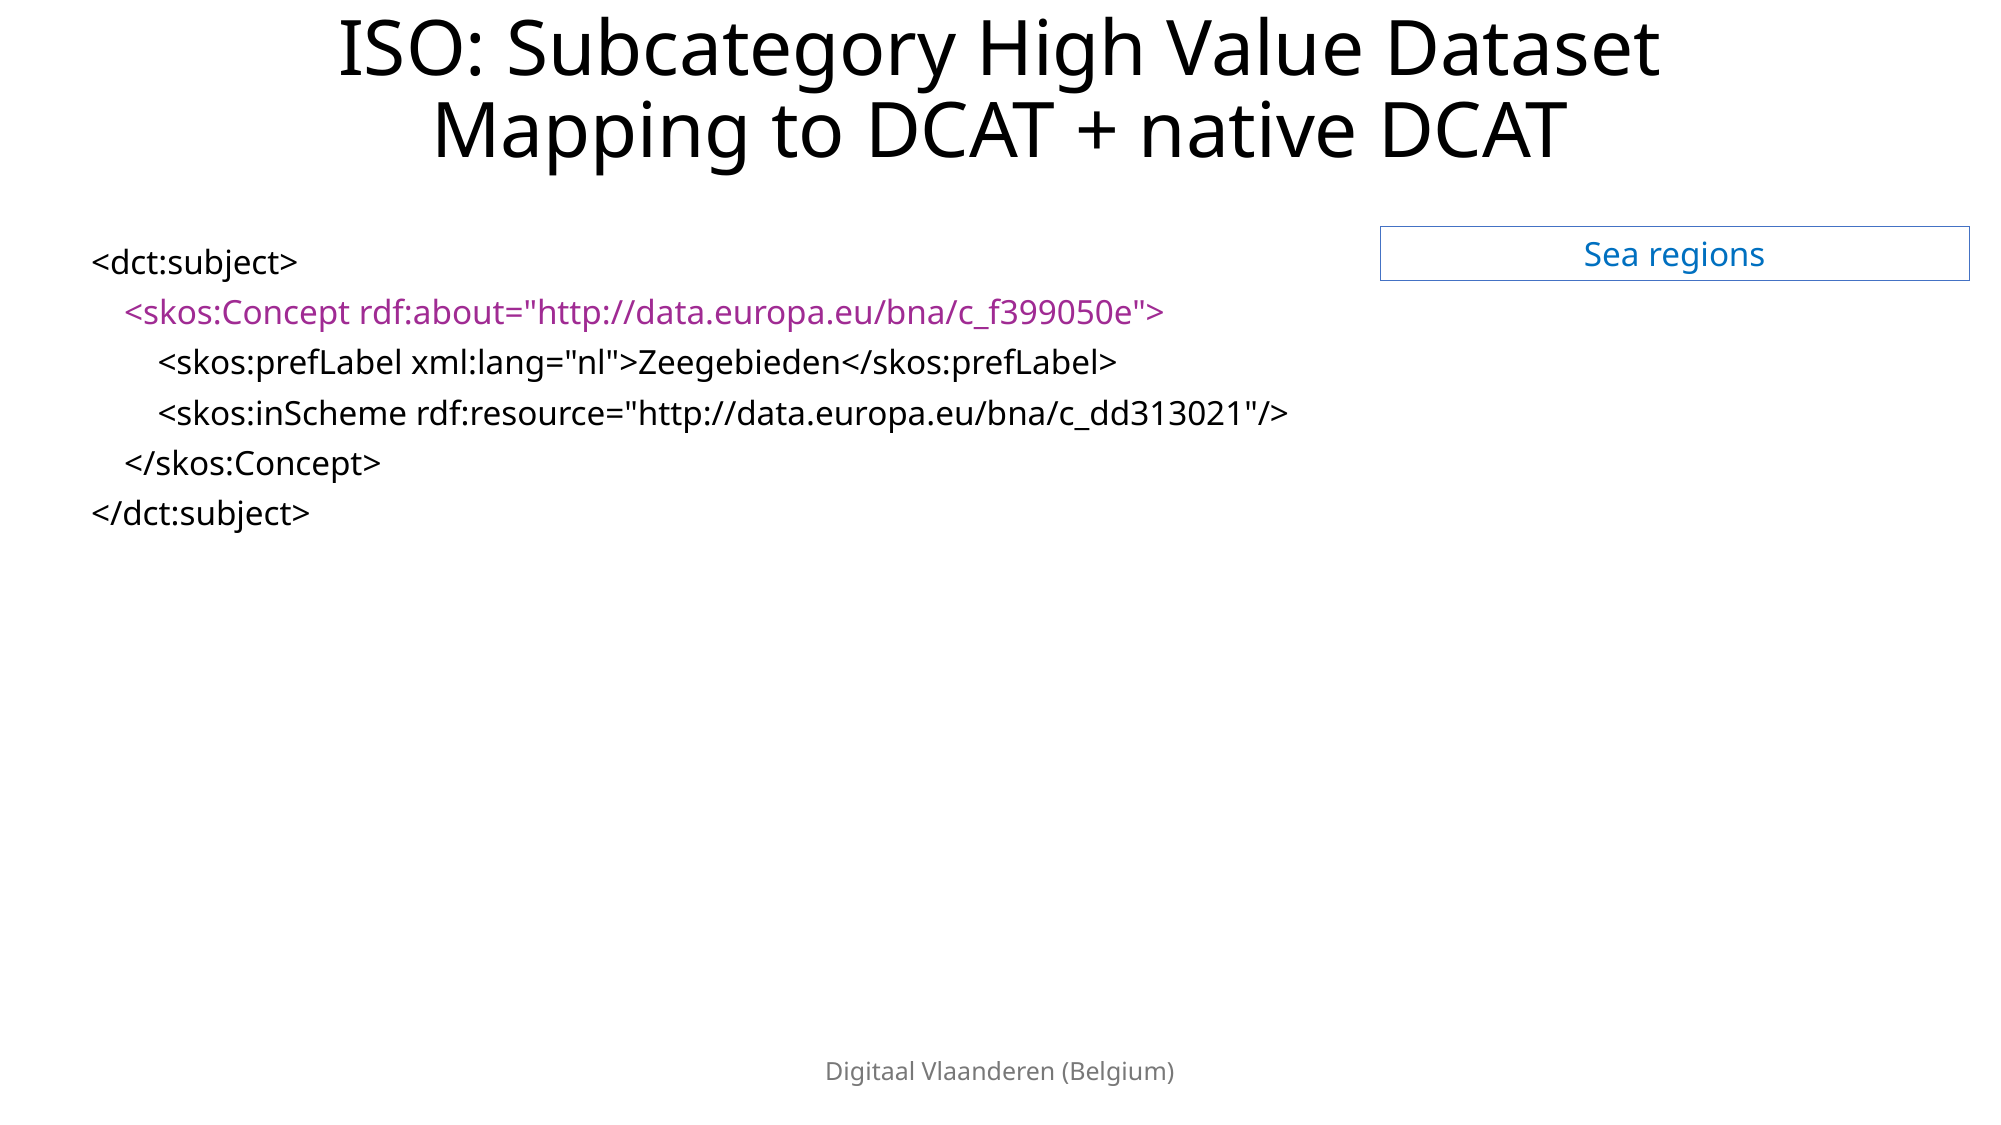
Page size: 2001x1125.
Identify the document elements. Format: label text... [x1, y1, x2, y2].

text_box Sea regions [1380, 226, 1970, 281]
footer Digitaal Vlaanderen (Belgium) [662, 1042, 1338, 1103]
title ISO: Subcategory High Value Dataset Mapping to DCAT + native DCAT [0, 0, 2000, 182]
subtitle <dct:subject> <skos:Concept rdf:about="http://data.europa.eu/bna/c_f399050e"> <skos:prefLabel xml:lang="nl">Zeegebieden</skos:prefLabel> <skos:inScheme rdf:resource="http://data.europa.eu/bna/c_dd313021"/> </skos:Concept> </dct:subject> [75, 233, 2000, 1124]
